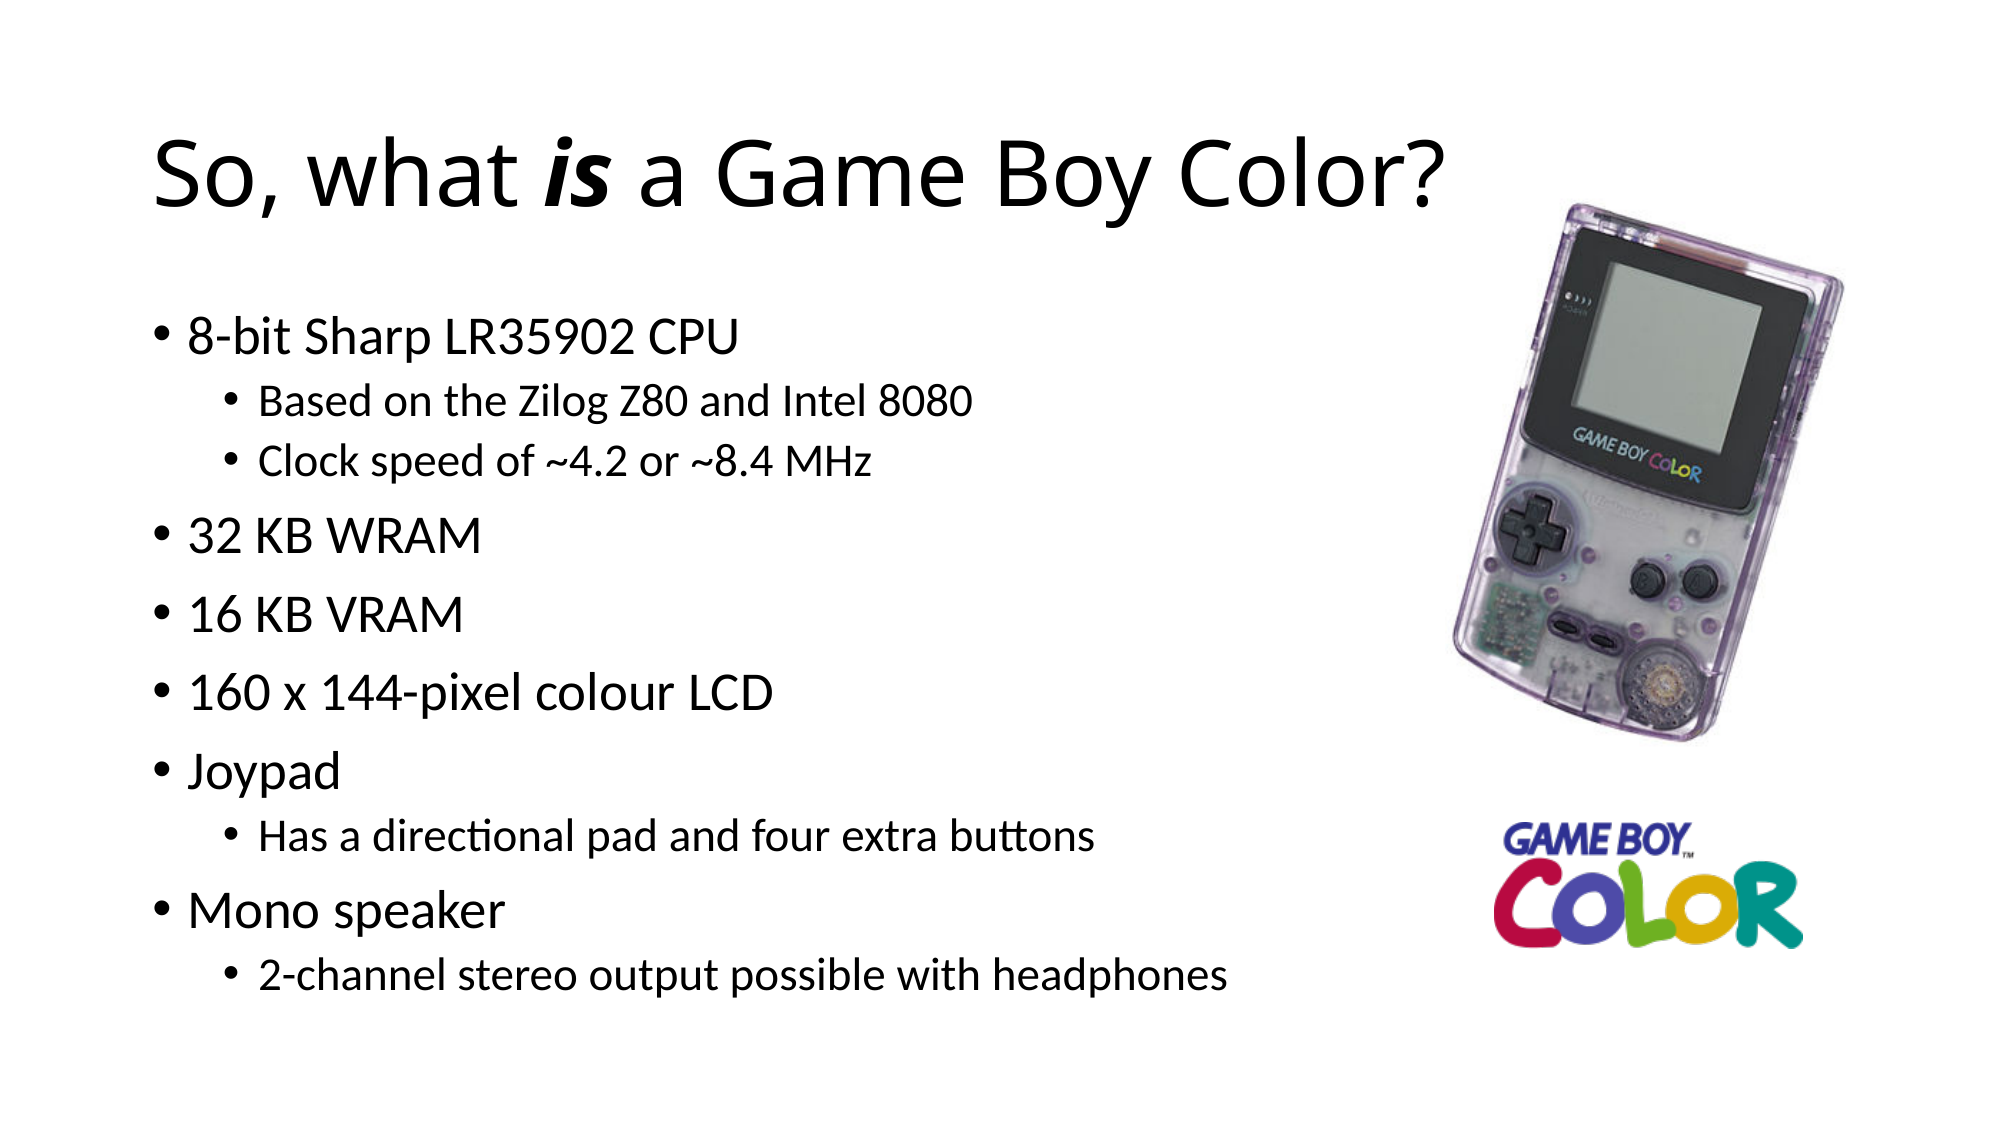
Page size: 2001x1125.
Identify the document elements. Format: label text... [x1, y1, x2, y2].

list 8-bit Sharp LR35902 CPU Based on the Zilog Z80 and Intel 8080 Clock speed of ~4.2 or ~8.4 MHz 32 KB WRAM 16 KB VRAM 160 x 144-pixel colour LCD Joypad Has a directional pad and four extra buttons Mono speaker 2-channel stereo output possible with headphones [137, 299, 1373, 1014]
title So, what is a Game Boy Color? [137, 67, 1863, 286]
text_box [1434, 176, 1863, 949]
